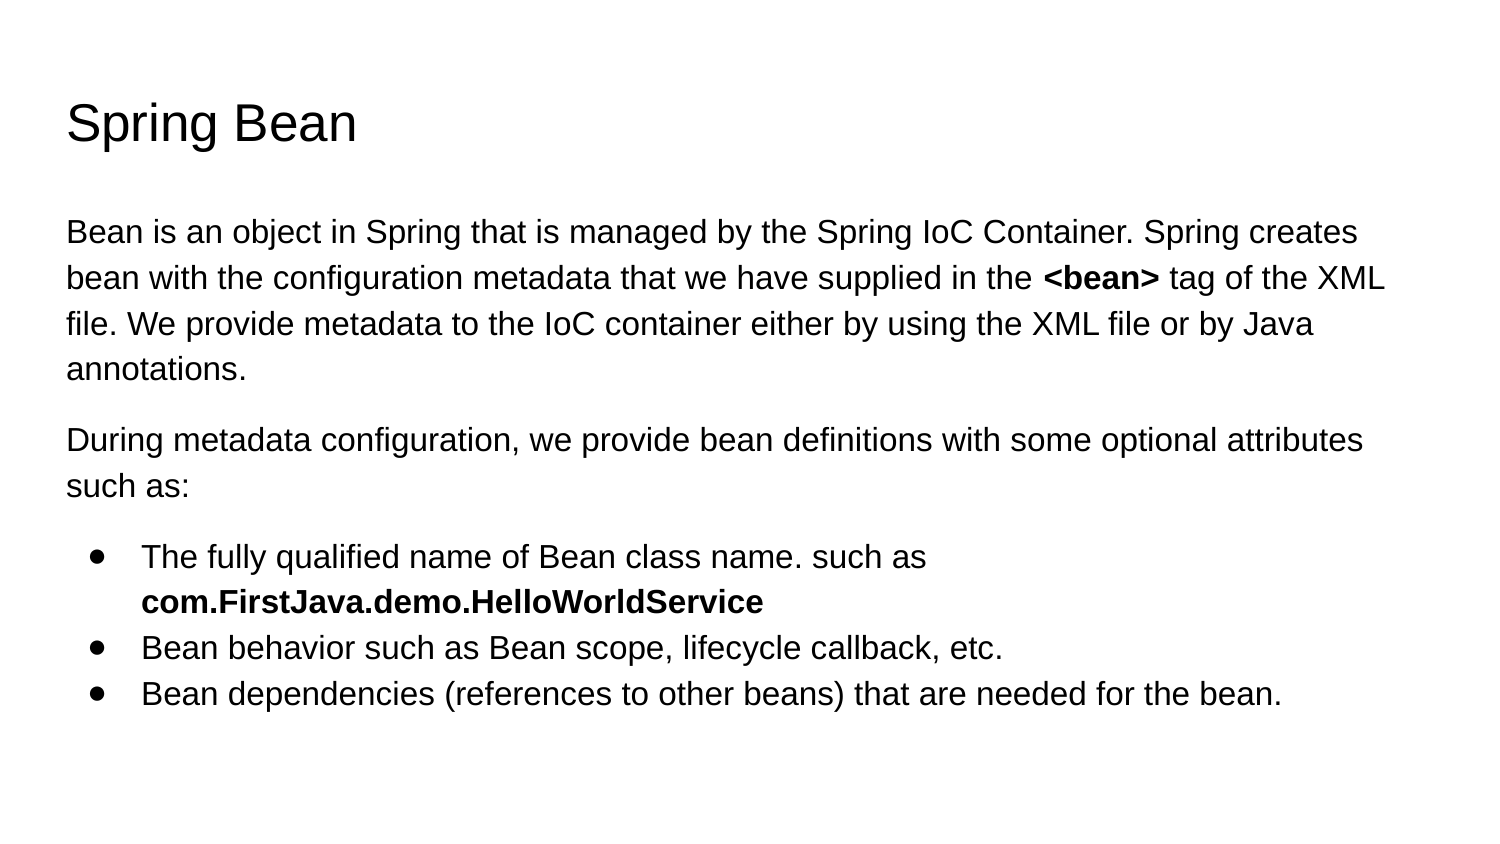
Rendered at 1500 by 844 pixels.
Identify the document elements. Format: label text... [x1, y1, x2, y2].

title Spring Bean [51, 72, 1449, 167]
list Bean is an object in Spring that is managed by the Spring IoC Container. Spring creates bean with the configuration metadata that we have supplied in the <bean> tag of the XML file. We provide metadata to the IoC container either by using the XML file or by Java annotations. During metadata configuration, we provide bean definitions with some optional attributes such as: The fully qualified name of Bean class name. such as com.FirstJava.demo.HelloWorldService Bean behavior such as Bean scope, lifecycle callback, etc. Bean dependencies (references to other beans) that are needed for the bean. [51, 189, 1449, 750]
